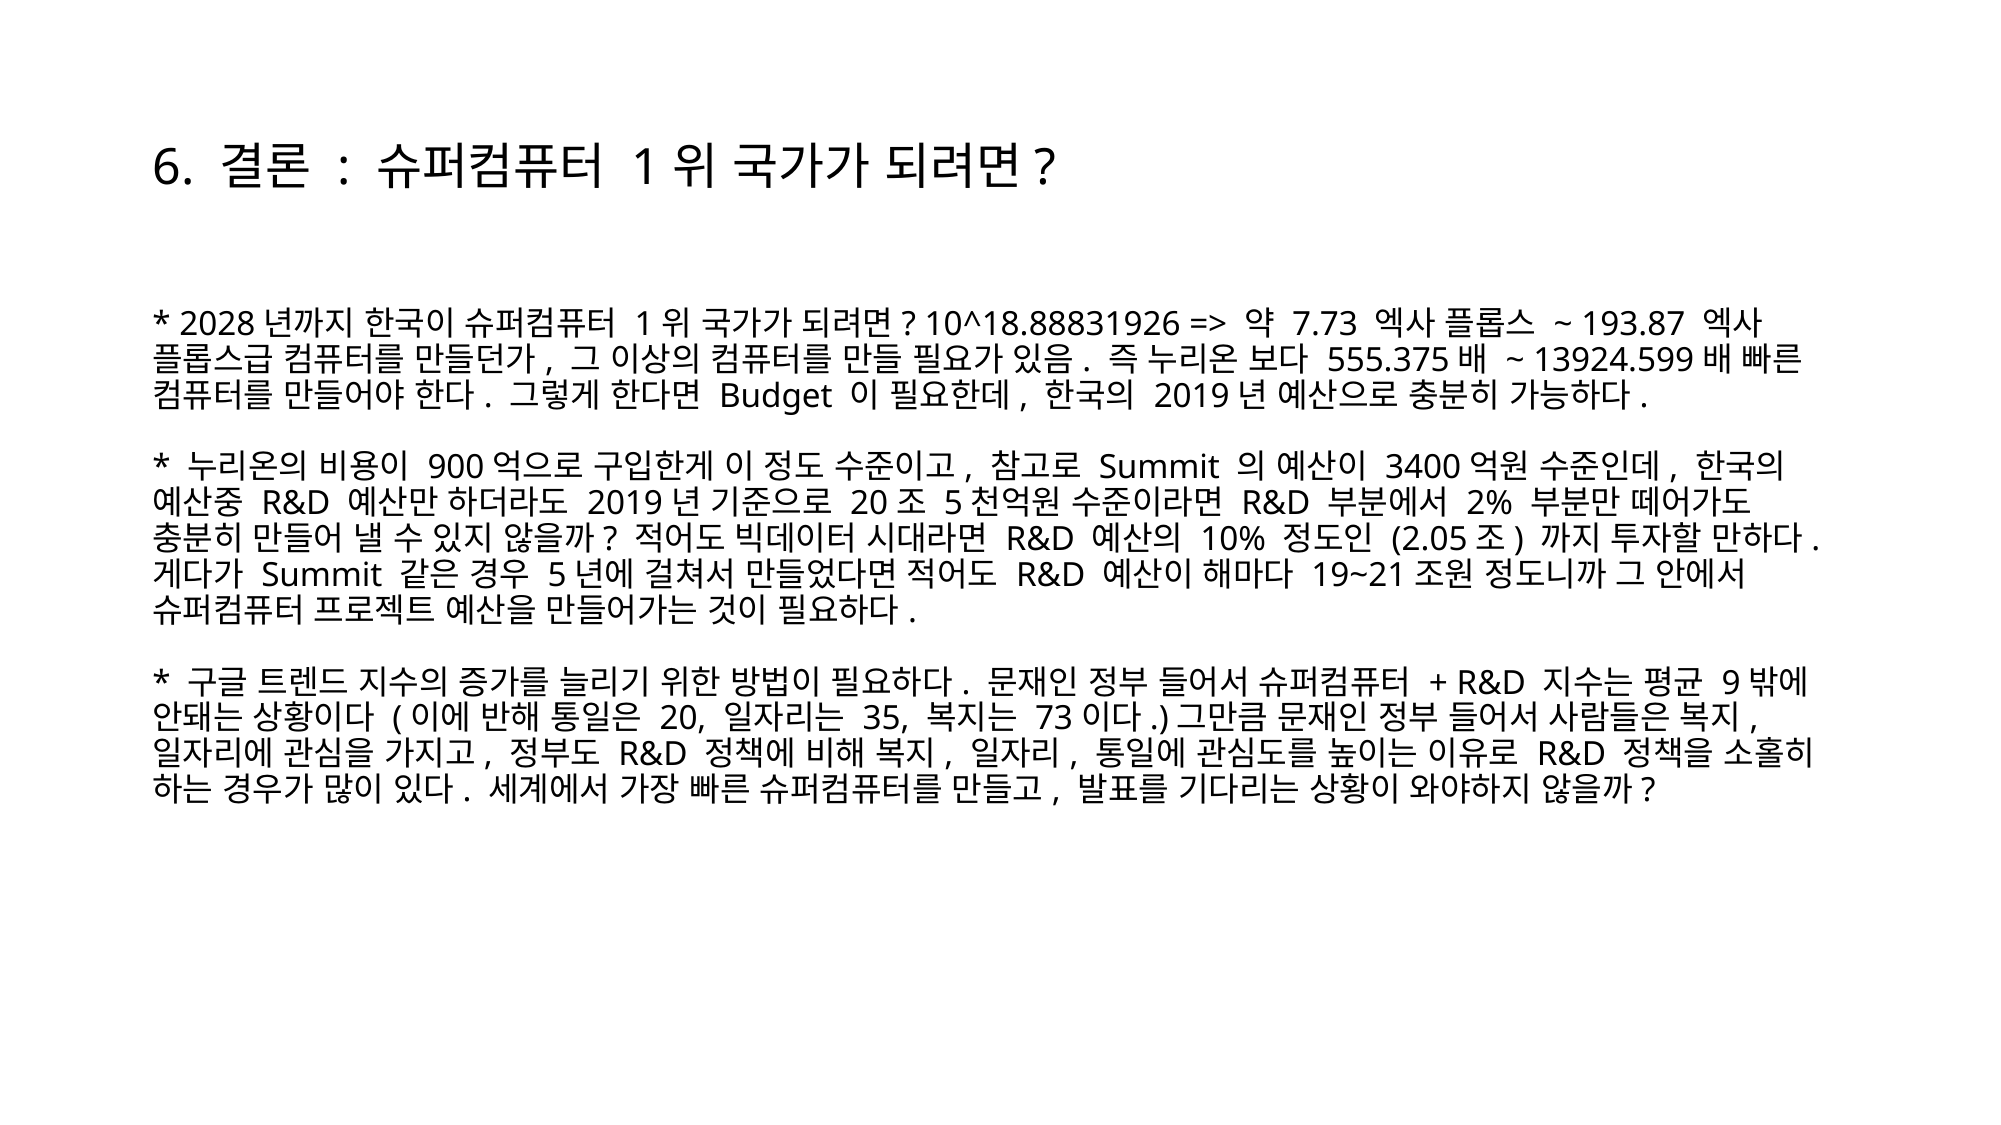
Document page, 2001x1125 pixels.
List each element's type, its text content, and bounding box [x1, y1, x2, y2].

list * 2028년까지 한국이 슈퍼컴퓨터 1위 국가가 되려면? 10^18.88831926 => 약 7.73 엑사 플롭스 ~ 193.87 엑사 플롭스급 컴퓨터를 만들던가, 그 이상의 컴퓨터를 만들 필요가 있음. 즉 누리온 보다 555.375배 ~ 13924.599배 빠른 컴퓨터를 만들어야 한다. 그렇게 한다면 Budget 이 필요한데, 한국의 2019년 예산으로 충분히 가능하다. * 누리온의 비용이 900억으로 구입한게 이 정도 수준이고, 참고로 Summit 의 예산이 3400억원 수준인데, 한국의 예산중 R&D 예산만 하더라도 2019년 기준으로 20조 5천억원 수준이라면 R&D 부분에서 2% 부분만 떼어가도 충분히 만들어 낼 수 있지 않을까? 적어도 빅데이터 시대라면 R&D 예산의 10% 정도인 (2.05조) 까지 투자할 만하다. 게다가 Summit 같은 경우 5년에 걸쳐서 만들었다면 적어도 R&D 예산이 해마다 19~21조원 정도니까 그 안에서 슈퍼컴퓨터 프로젝트 예산을 만들어가는 것이 필요하다. * 구글 트렌드 지수의 증가를 늘리기 위한 방법이 필요하다. 문재인 정부 들어서 슈퍼컴퓨터 + R&D 지수는 평균 9밖에 안돼는 상황이다 (이에 반해 통일은 20, 일자리는 35, 복지는 73이다.)그만큼 문재인 정부 들어서 사람들은 복지, 일자리에 관심을 가지고, 정부도 R&D 정책에 비해 복지, 일자리, 통일에 관심도를 높이는 이유로 R&D 정책을 소홀히 하는 경우가 많이 있다. 세계에서 가장 빠른 슈퍼컴퓨터를 만들고, 발표를 기다리는 상황이 와야하지 않을까? [137, 299, 1863, 1014]
title 6. 결론 : 슈퍼컴퓨터 1위 국가가 되려면? [137, 59, 1863, 278]
